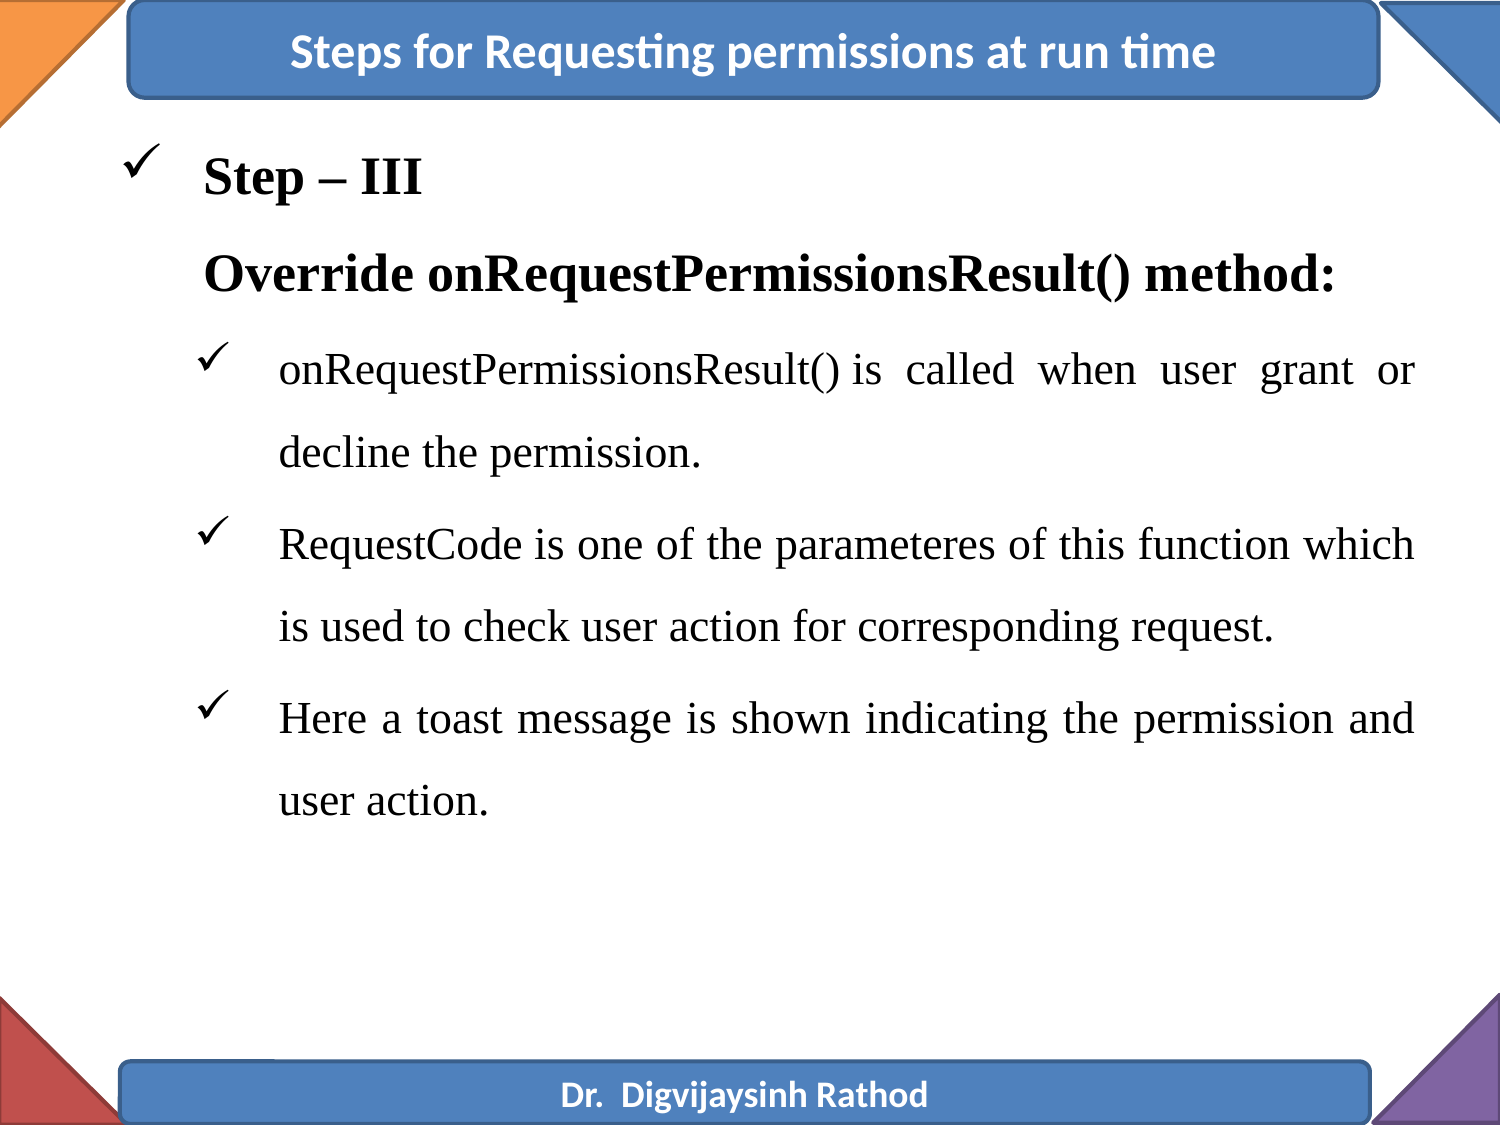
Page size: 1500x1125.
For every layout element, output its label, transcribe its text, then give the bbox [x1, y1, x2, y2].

subtitle Step – III Override onRequestPermissionsResult() method: onRequestPermissionsResult() is called when user grant or decline the permission. RequestCode is one of the parameteres of this function which is used to check user action for corresponding request. Here a toast message is shown indicating the permission and user action. [29, 100, 1432, 998]
text_box [0, 996, 123, 1125]
text_box [1378, 0, 1500, 124]
text_box Dr. Digvijaysinh Rathod [117, 1059, 1372, 1125]
text_box [0, 0, 126, 129]
text_box Steps for Requesting permissions at run time [126, 0, 1381, 100]
text_box [1371, 992, 1500, 1125]
